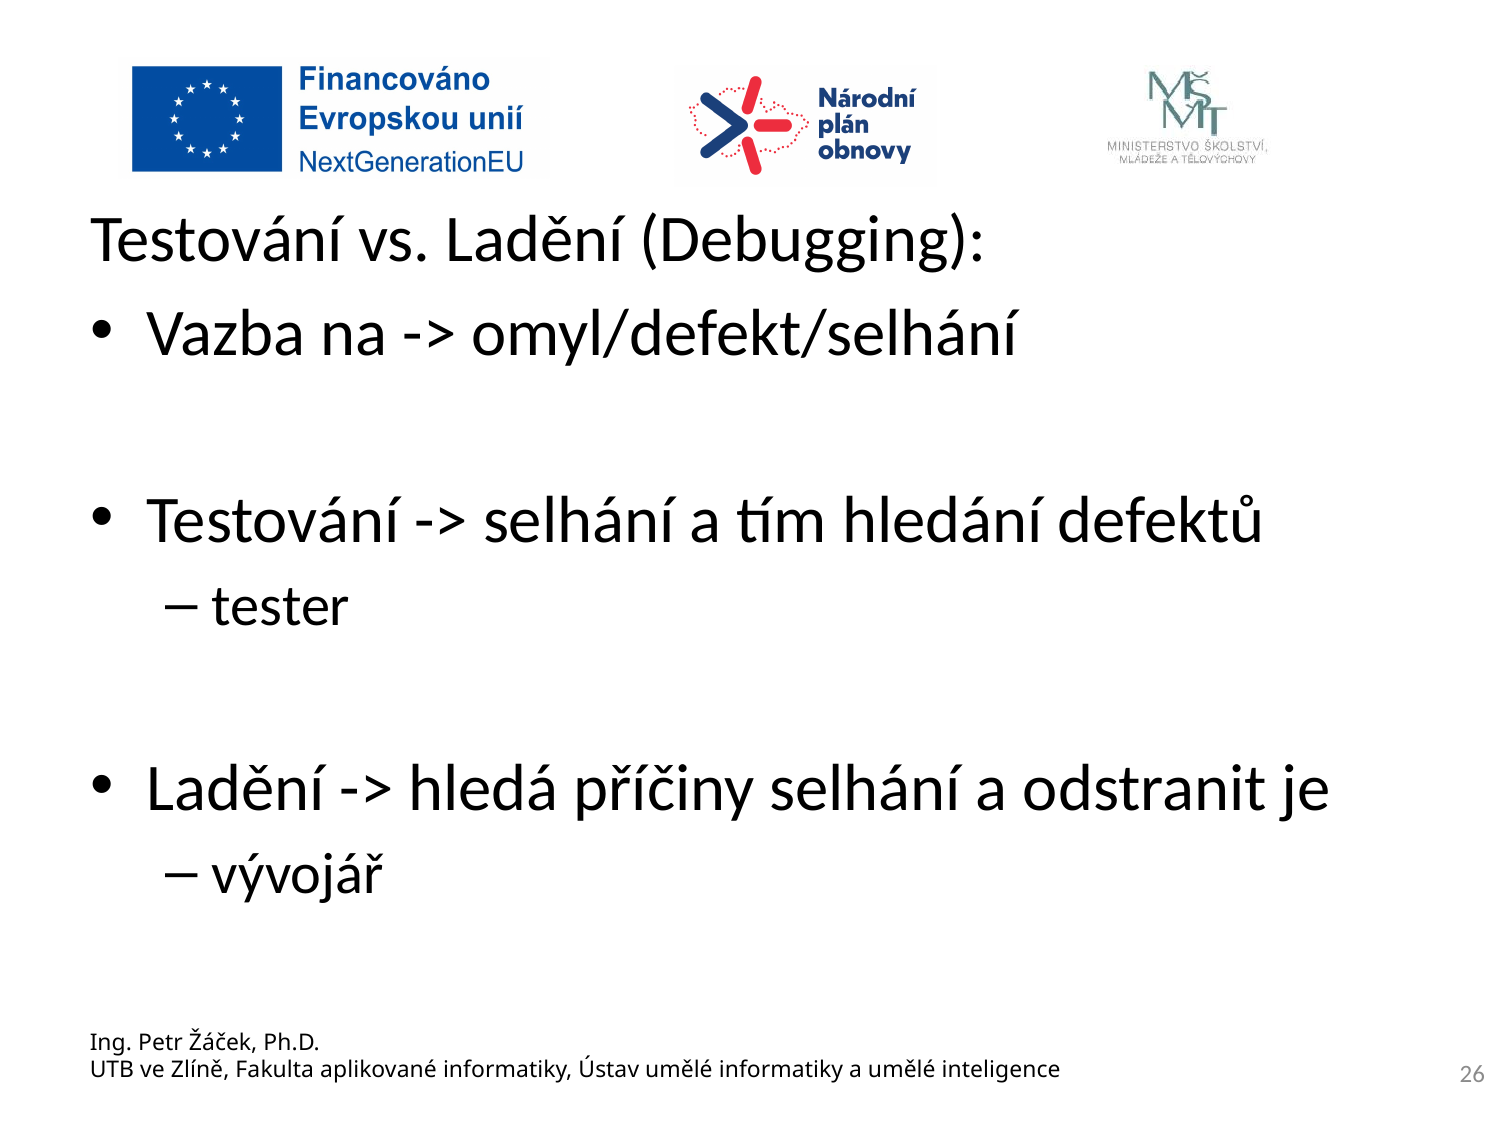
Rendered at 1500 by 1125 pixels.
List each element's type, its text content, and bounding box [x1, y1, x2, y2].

slide_number 26 [1425, 1042, 1500, 1103]
list Testování vs. Ladění (Debugging): Vazba na -> omyl/defekt/selhání Testování -> selhání a tím hledání defektů tester Ladění -> hledá příčiny selhání a odstranit je vývojář [75, 187, 1425, 1007]
picture [1099, 64, 1276, 172]
picture [118, 57, 550, 179]
text_box Ing. Petr Žáček, Ph.D. UTB ve Zlíně, Fakulta aplikované informatiky, Ústav umělé informatiky a umělé inteligence [75, 1019, 1199, 1103]
picture [674, 64, 937, 187]
